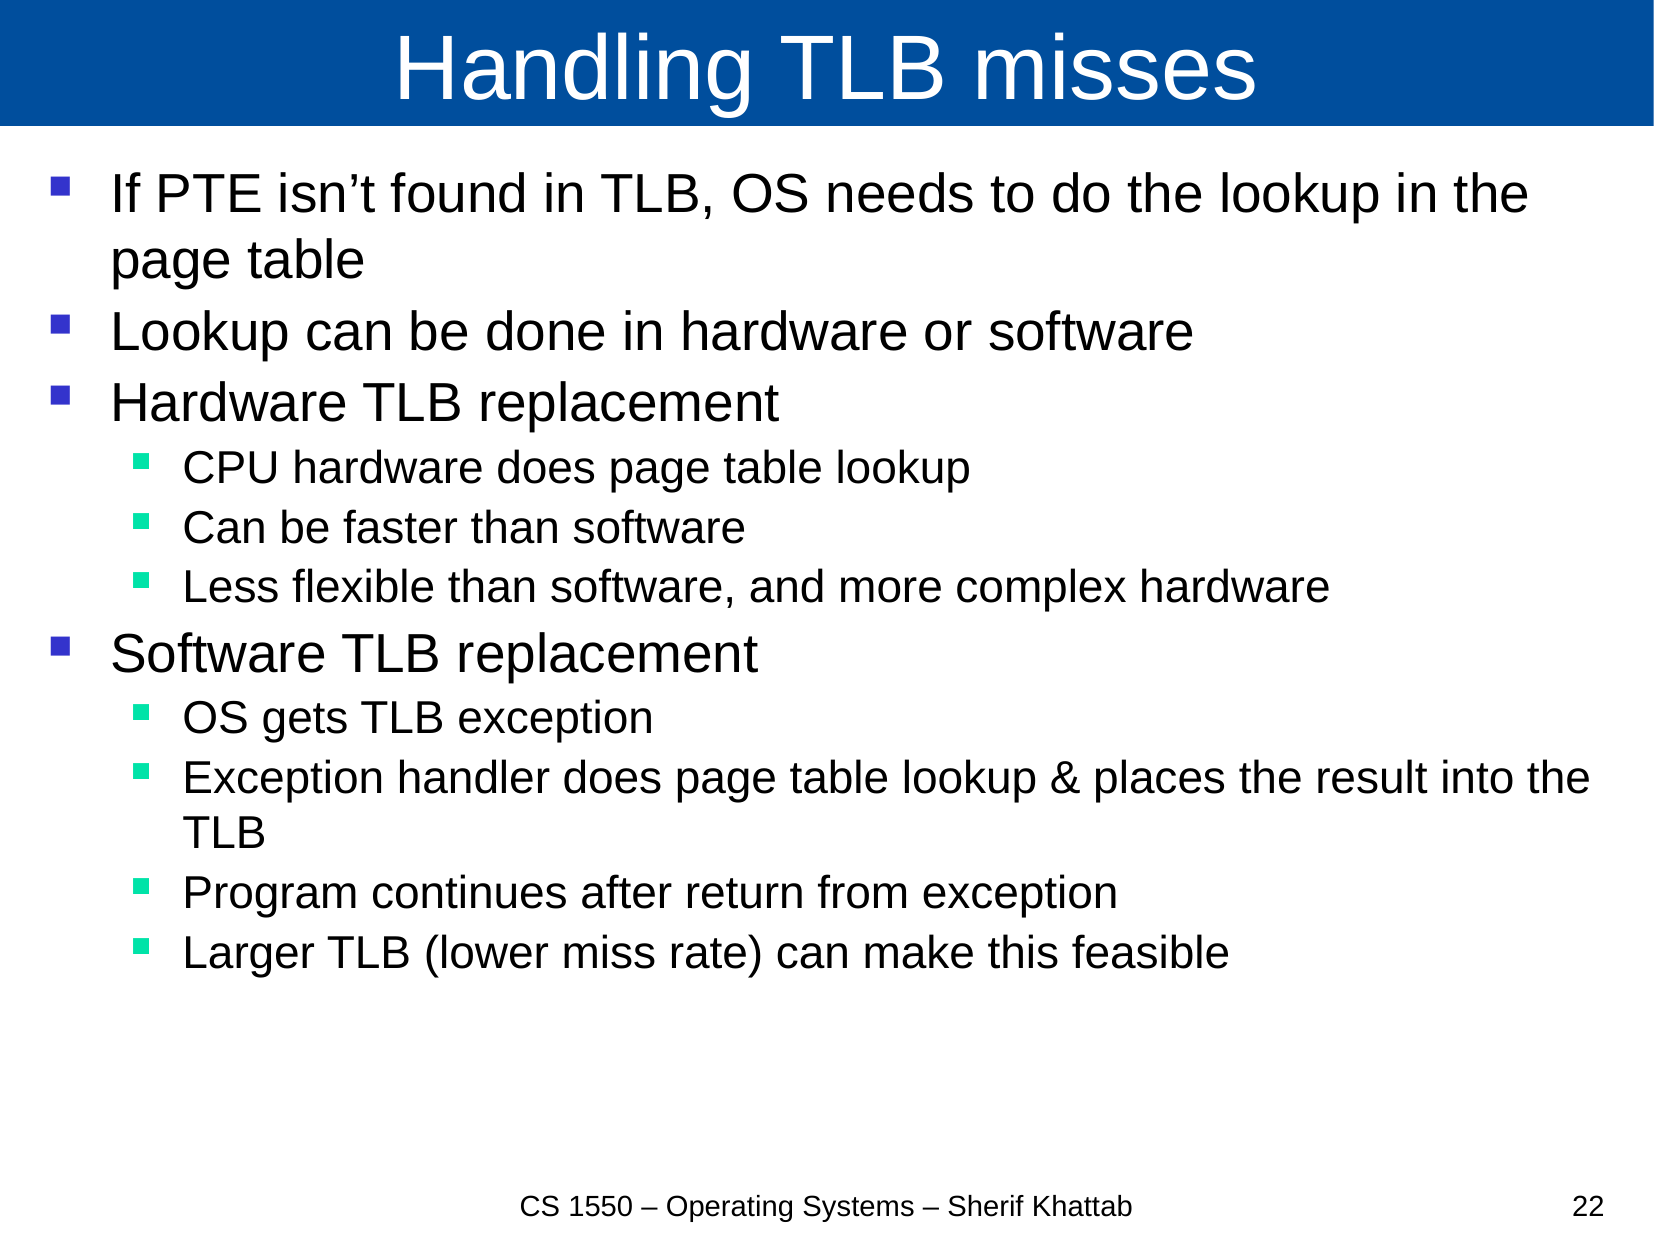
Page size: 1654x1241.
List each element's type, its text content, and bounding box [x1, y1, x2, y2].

footer CS 1550 – Operating Systems – Sherif Khattab [337, 1185, 1316, 1230]
list If PTE isn’t found in TLB, OS needs to do the lookup in the page table Lookup can be done in hardware or software Hardware TLB replacement CPU hardware does page table lookup Can be faster than software Less flexible than software, and more complex hardware Software TLB replacement OS gets TLB exception Exception handler does page table lookup & places the result into the TLB Program continues after return from exception Larger TLB (lower miss rate) can make this feasible [33, 150, 1620, 1158]
title Handling TLB misses [0, 0, 1654, 126]
slide_number 22 [1550, 1185, 1620, 1230]
